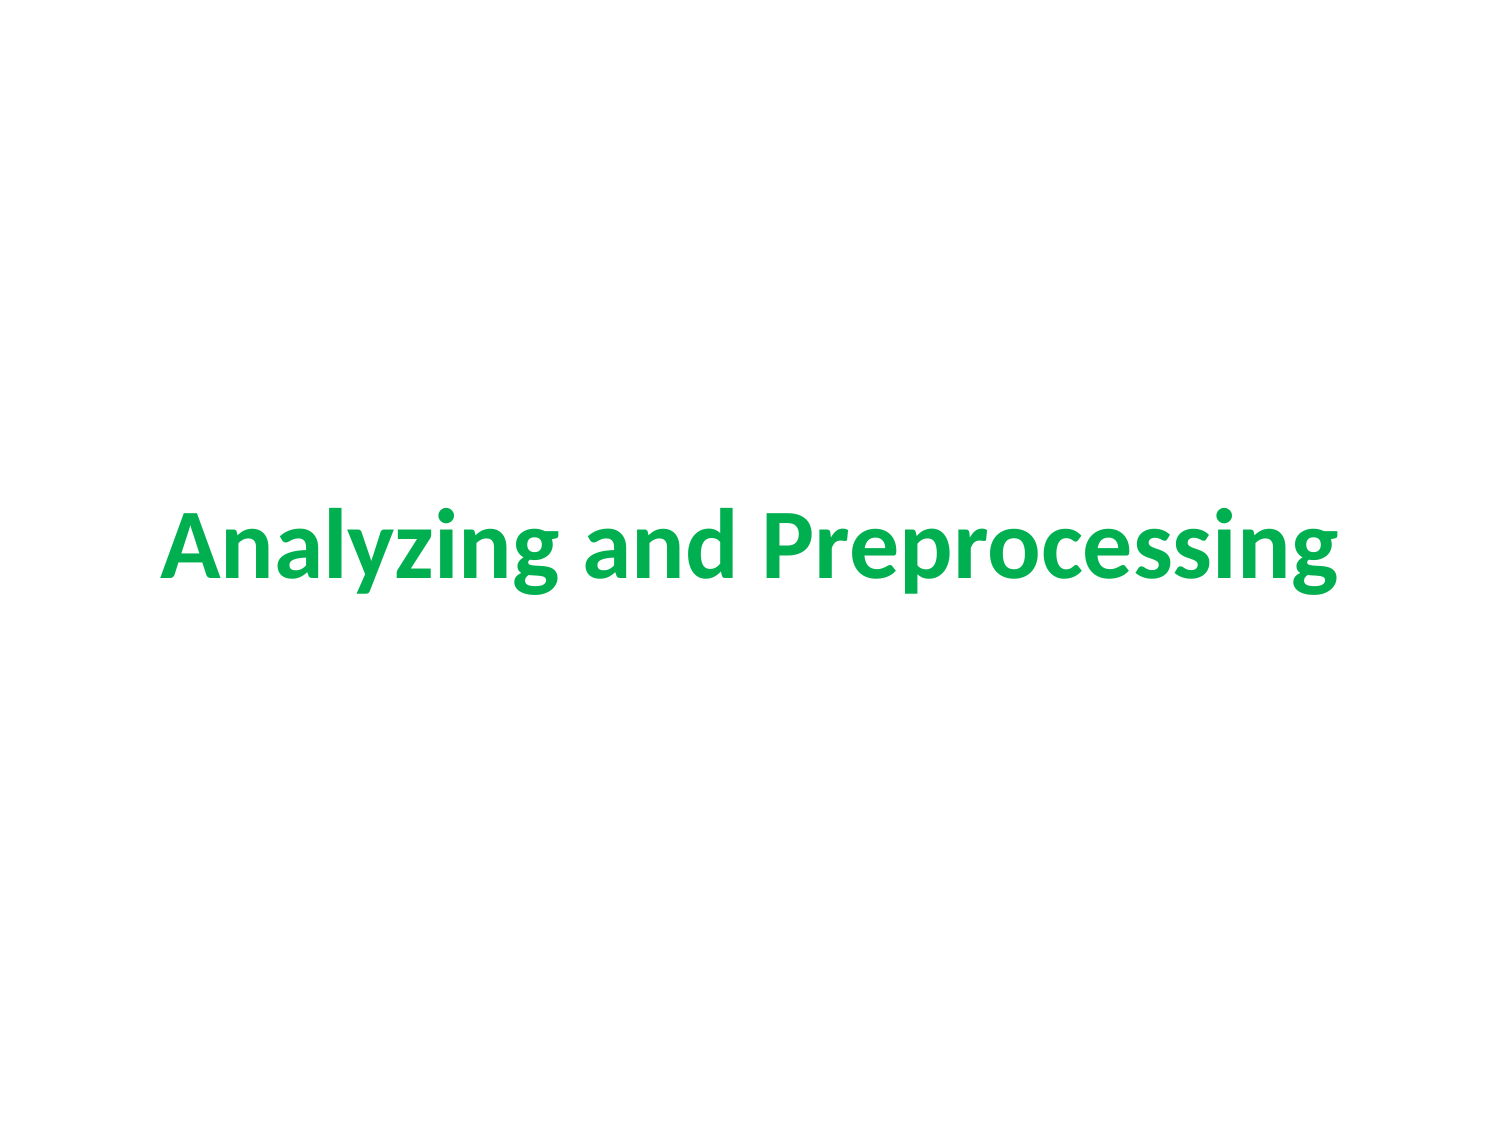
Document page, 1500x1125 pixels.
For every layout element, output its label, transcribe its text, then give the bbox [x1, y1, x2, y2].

title Analyzing and Preprocessing [75, 45, 1425, 1032]
